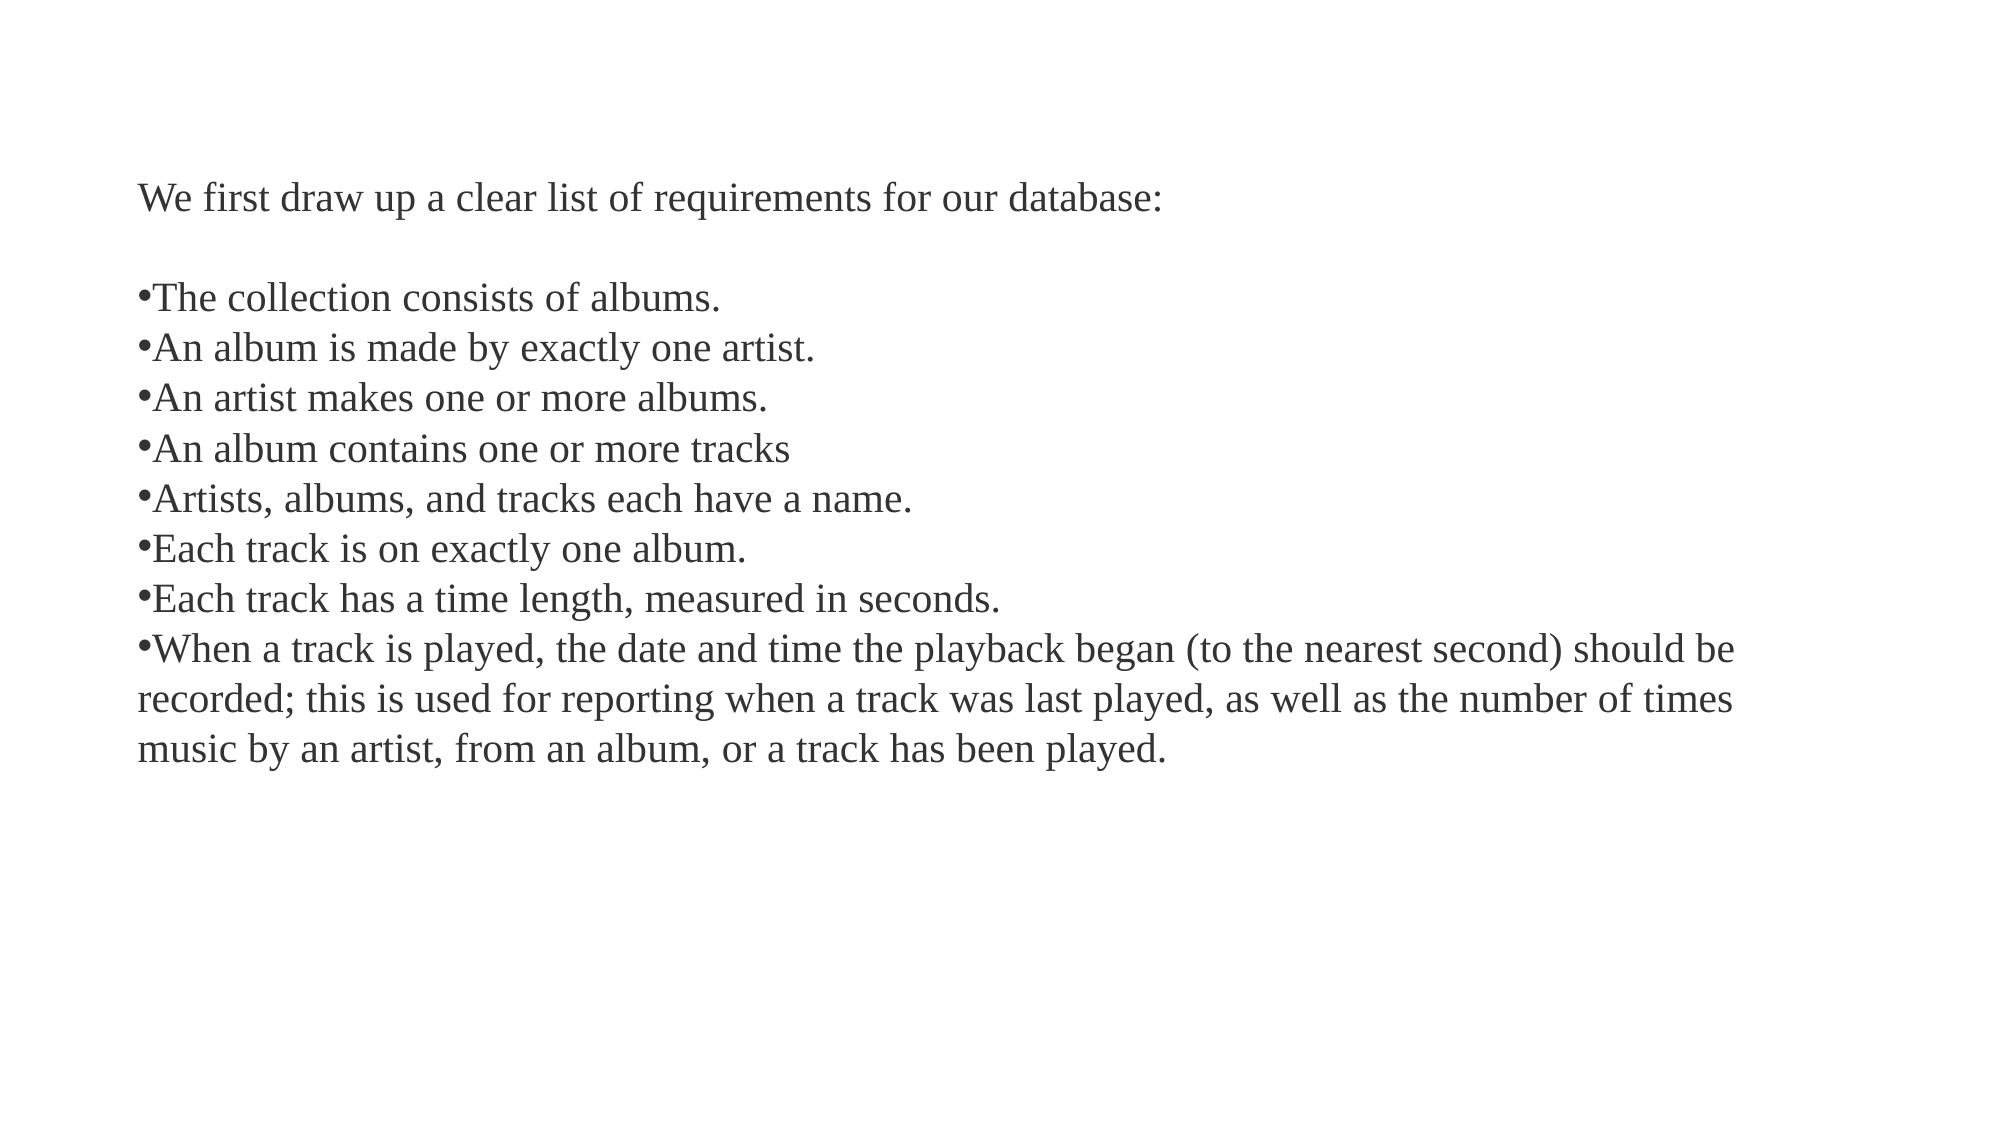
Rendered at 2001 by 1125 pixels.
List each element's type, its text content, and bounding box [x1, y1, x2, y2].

text_box We first draw up a clear list of requirements for our database: The collection consists of albums. An album is made by exactly one artist. An artist makes one or more albums. An album contains one or more tracks Artists, albums, and tracks each have a name. Each track is on exactly one album. Each track has a time length, measured in seconds. When a track is played, the date and time the playback began (to the nearest second) should be recorded; this is used for reporting when a track was last played, as well as the number of times music by an artist, from an album, or a track has been played. [122, 162, 1824, 778]
